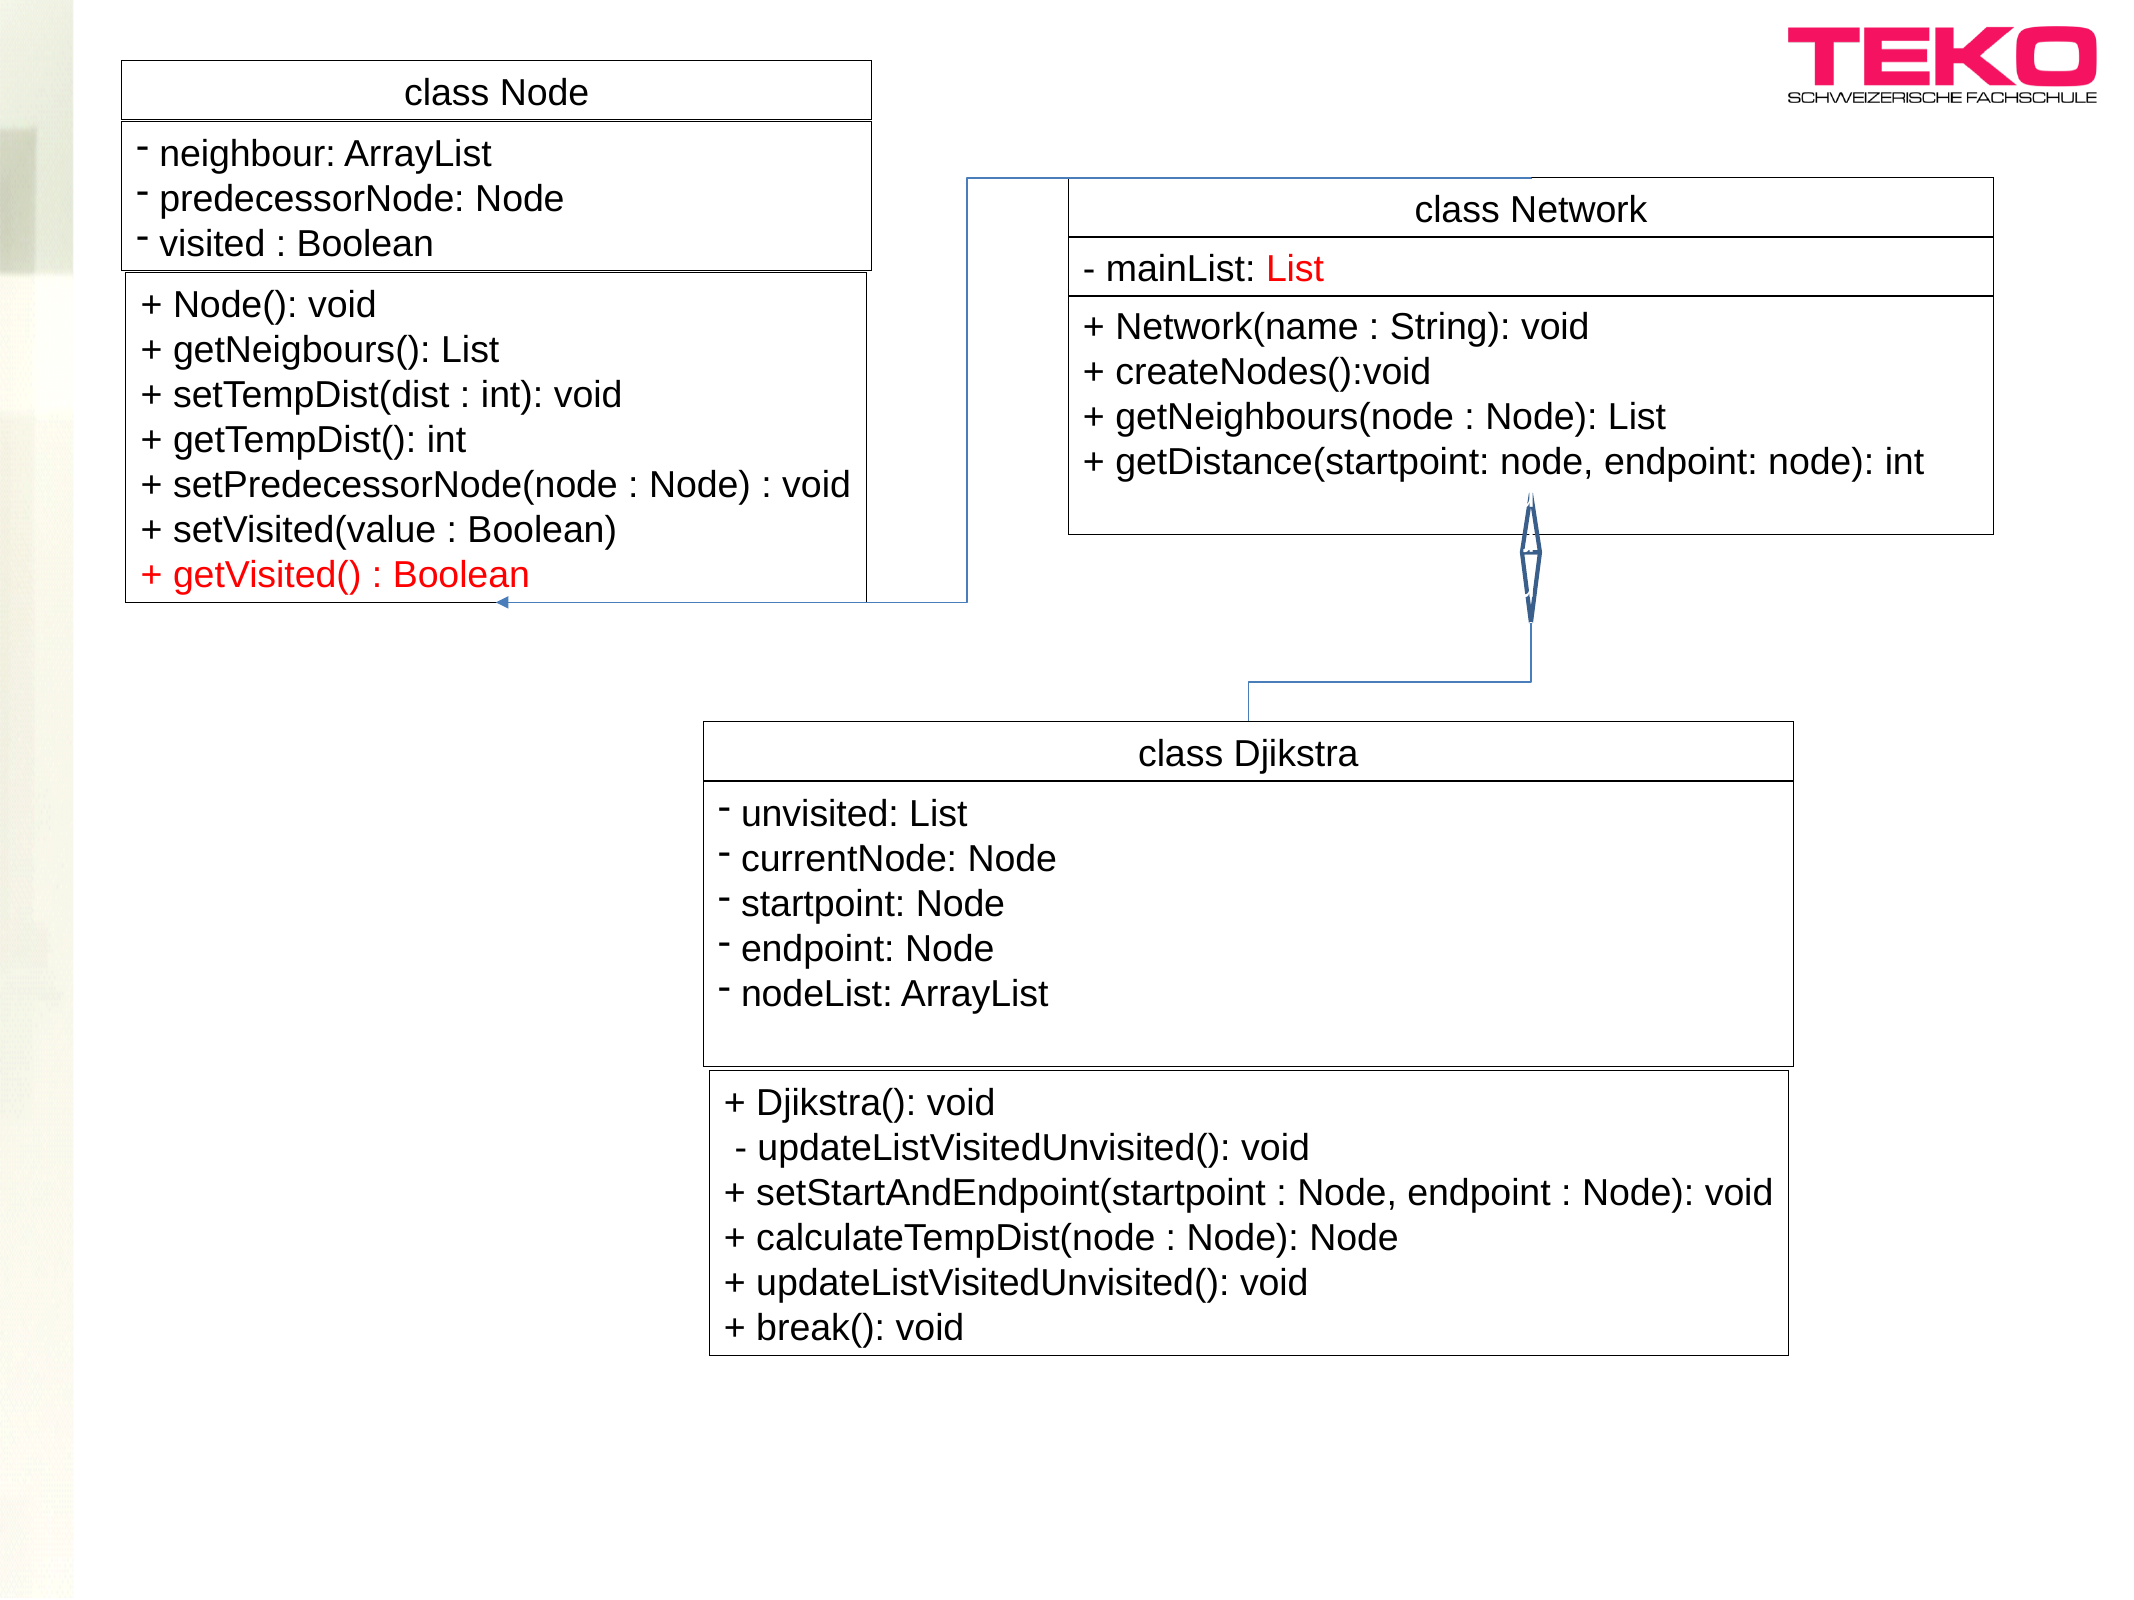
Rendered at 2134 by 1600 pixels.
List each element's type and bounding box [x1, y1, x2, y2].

text_box [121, 59, 794, 607]
text_box [1521, 493, 1541, 623]
picture [1788, 26, 2097, 103]
picture [0, 0, 74, 1598]
text_box [703, 720, 1796, 1359]
text_box [1340, 530, 1440, 814]
text_box [799, 0, 1228, 910]
text_box [1232, 177, 1995, 538]
